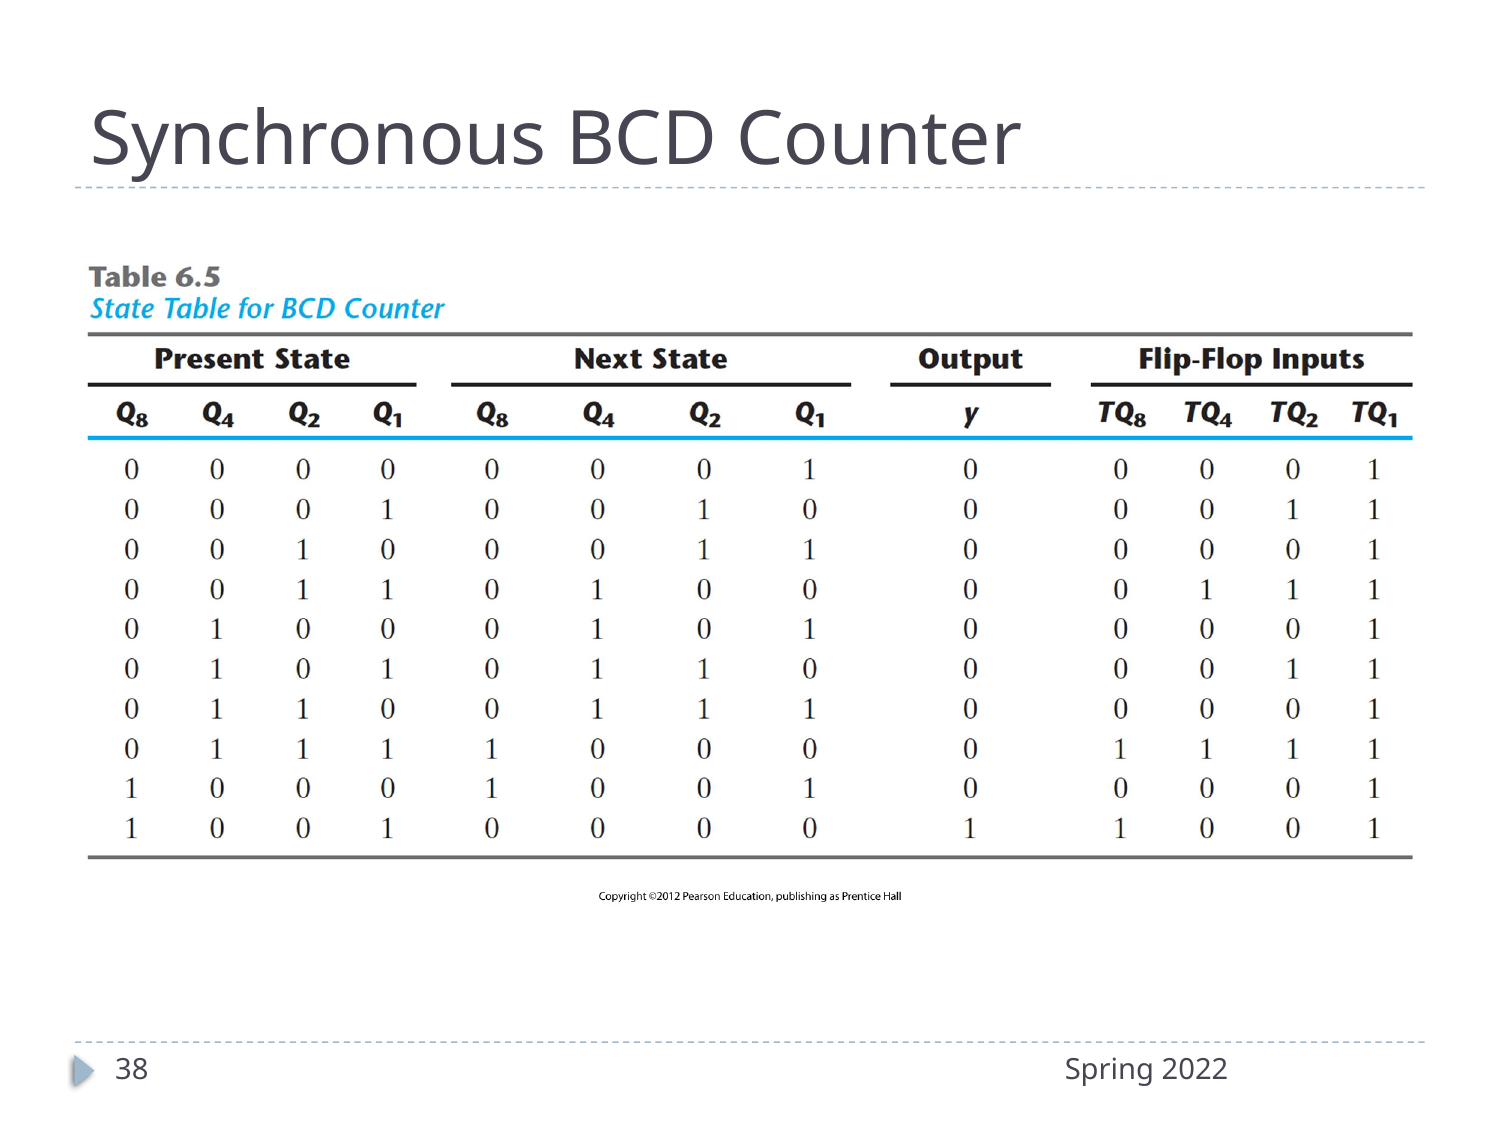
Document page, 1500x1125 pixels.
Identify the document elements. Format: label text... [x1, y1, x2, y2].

picture [74, 252, 1426, 923]
slide_number Spring 2022 [1050, 1042, 1426, 1103]
title Synchronous BCD Counter [75, 24, 1425, 188]
slide_number 38 [100, 1042, 426, 1103]
